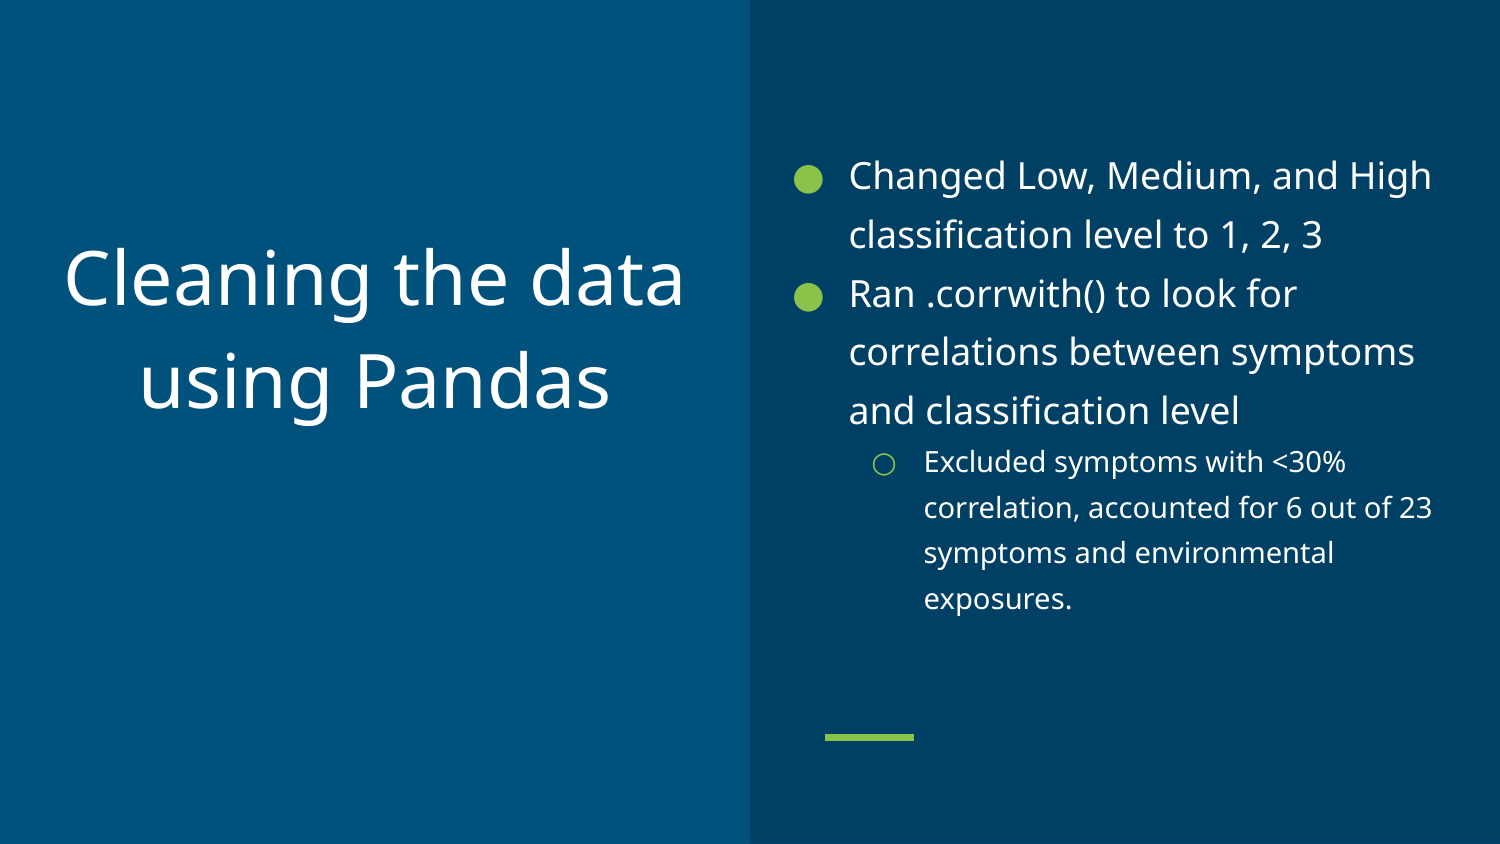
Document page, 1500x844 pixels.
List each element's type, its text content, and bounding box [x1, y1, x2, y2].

list Changed Low, Medium, and High classification level to 1, 2, 3 Ran .corrwith() to look for correlations between symptoms and classification level Excluded symptoms with <30% correlation, accounted for 6 out of 23 symptoms and environmental exposures. [758, 118, 1491, 725]
title Cleaning the data using Pandas [43, 198, 708, 446]
